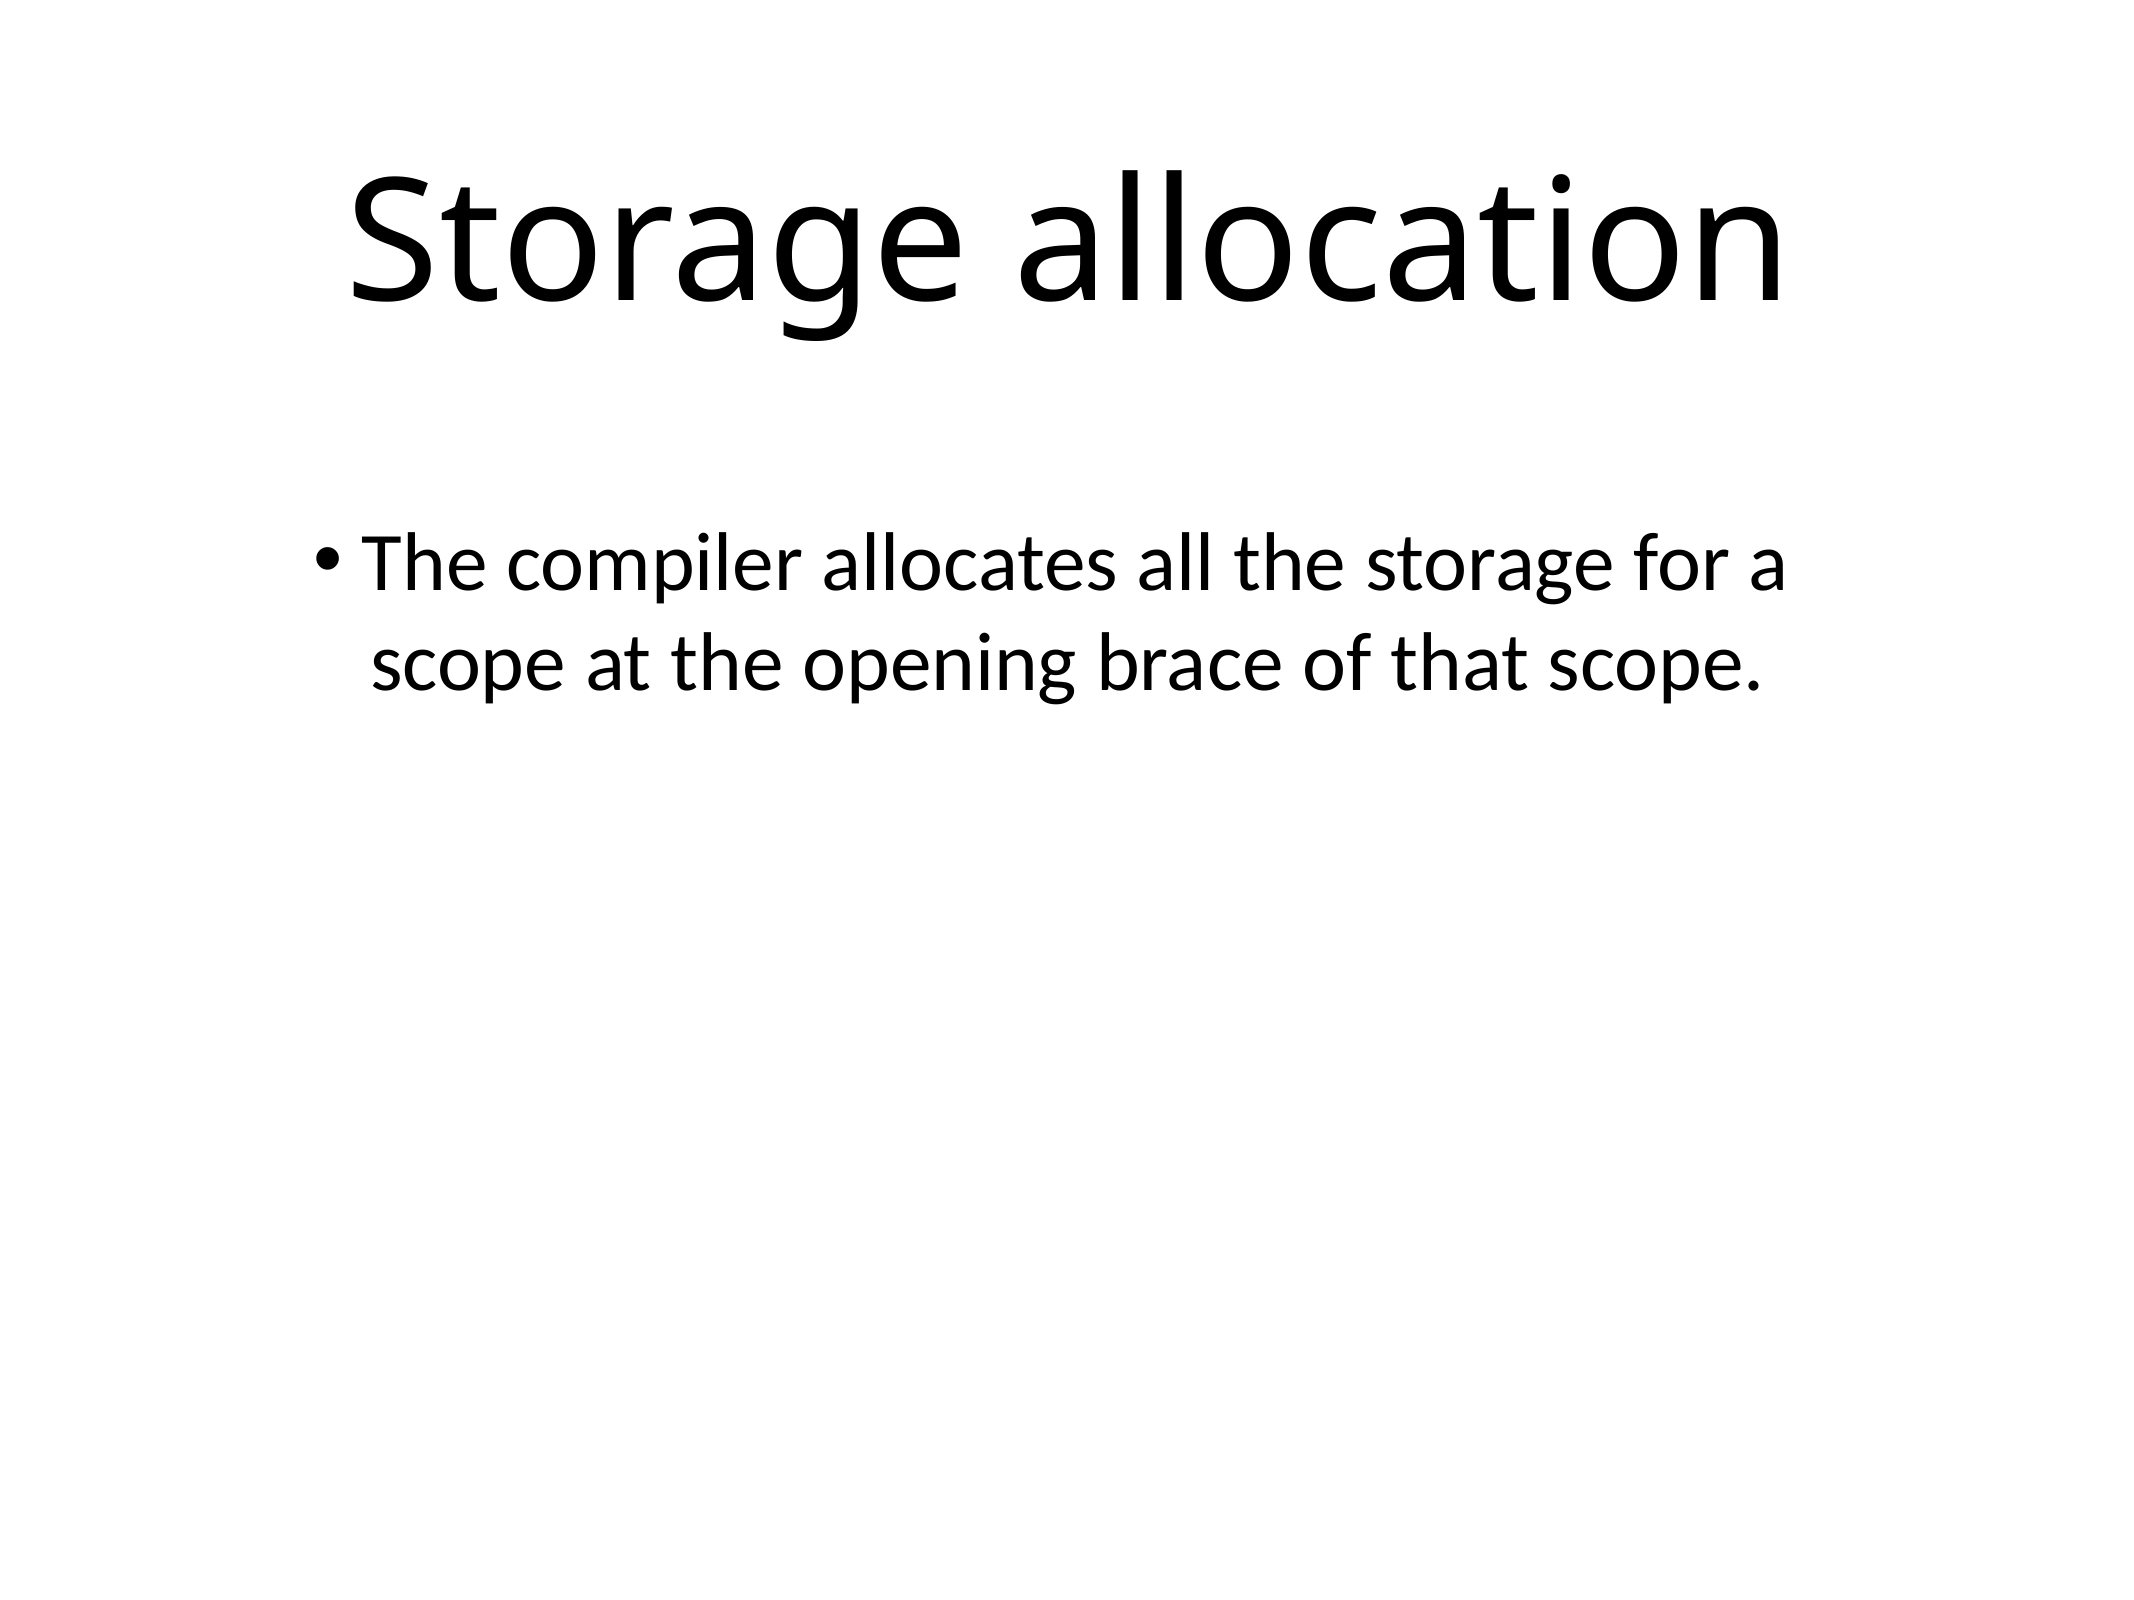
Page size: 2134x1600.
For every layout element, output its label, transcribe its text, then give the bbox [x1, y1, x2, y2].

text_box Storage allocation [129, 87, 2092, 335]
text_box The compiler allocates all the storage for a scope at the opening brace of that scope. [299, 499, 1825, 715]
